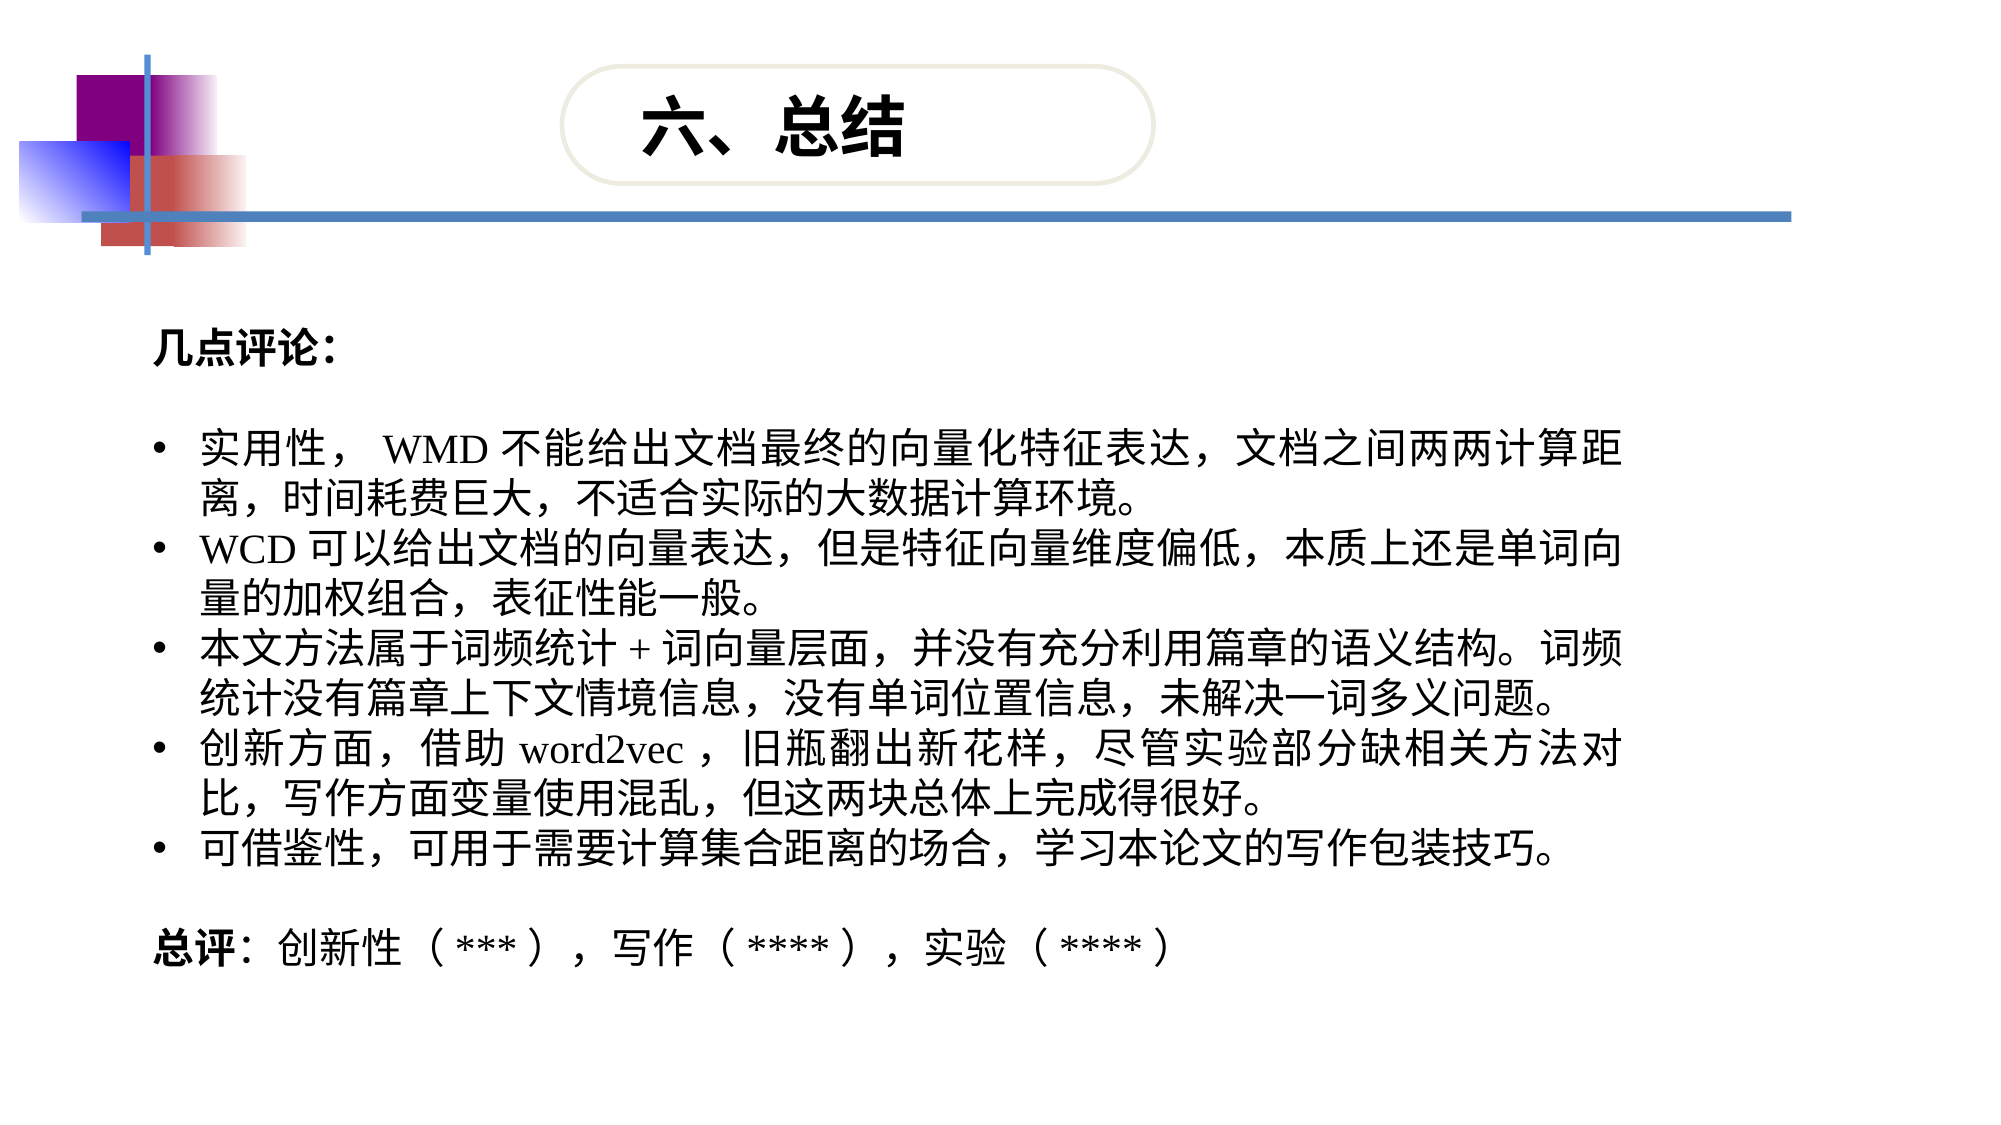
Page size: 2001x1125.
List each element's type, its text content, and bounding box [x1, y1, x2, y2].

text_box 几点评论： 实用性，WMD不能给出文档最终的向量化特征表达，文档之间两两计算距离，时间耗费巨大，不适合实际的大数据计算环境。 WCD可以给出文档的向量表达，但是特征向量维度偏低，本质上还是单词向量的加权组合，表征性能一般。 本文方法属于词频统计+词向量层面，并没有充分利用篇章的语义结构。词频统计没有篇章上下文情境信息，没有单词位置信息，未解决一词多义问题。 创新方面，借助word2vec，旧瓶翻出新花样，尽管实验部分缺相关方法对比，写作方面变量使用混乱，但这两块总体上完成得很好。 可借鉴性，可用于需要计算集合距离的场合，学习本论文的写作包装技巧。 总评：创新性（***），写作（****），实验（****） [137, 314, 1638, 980]
text_box 六、总结 [561, 66, 1154, 184]
